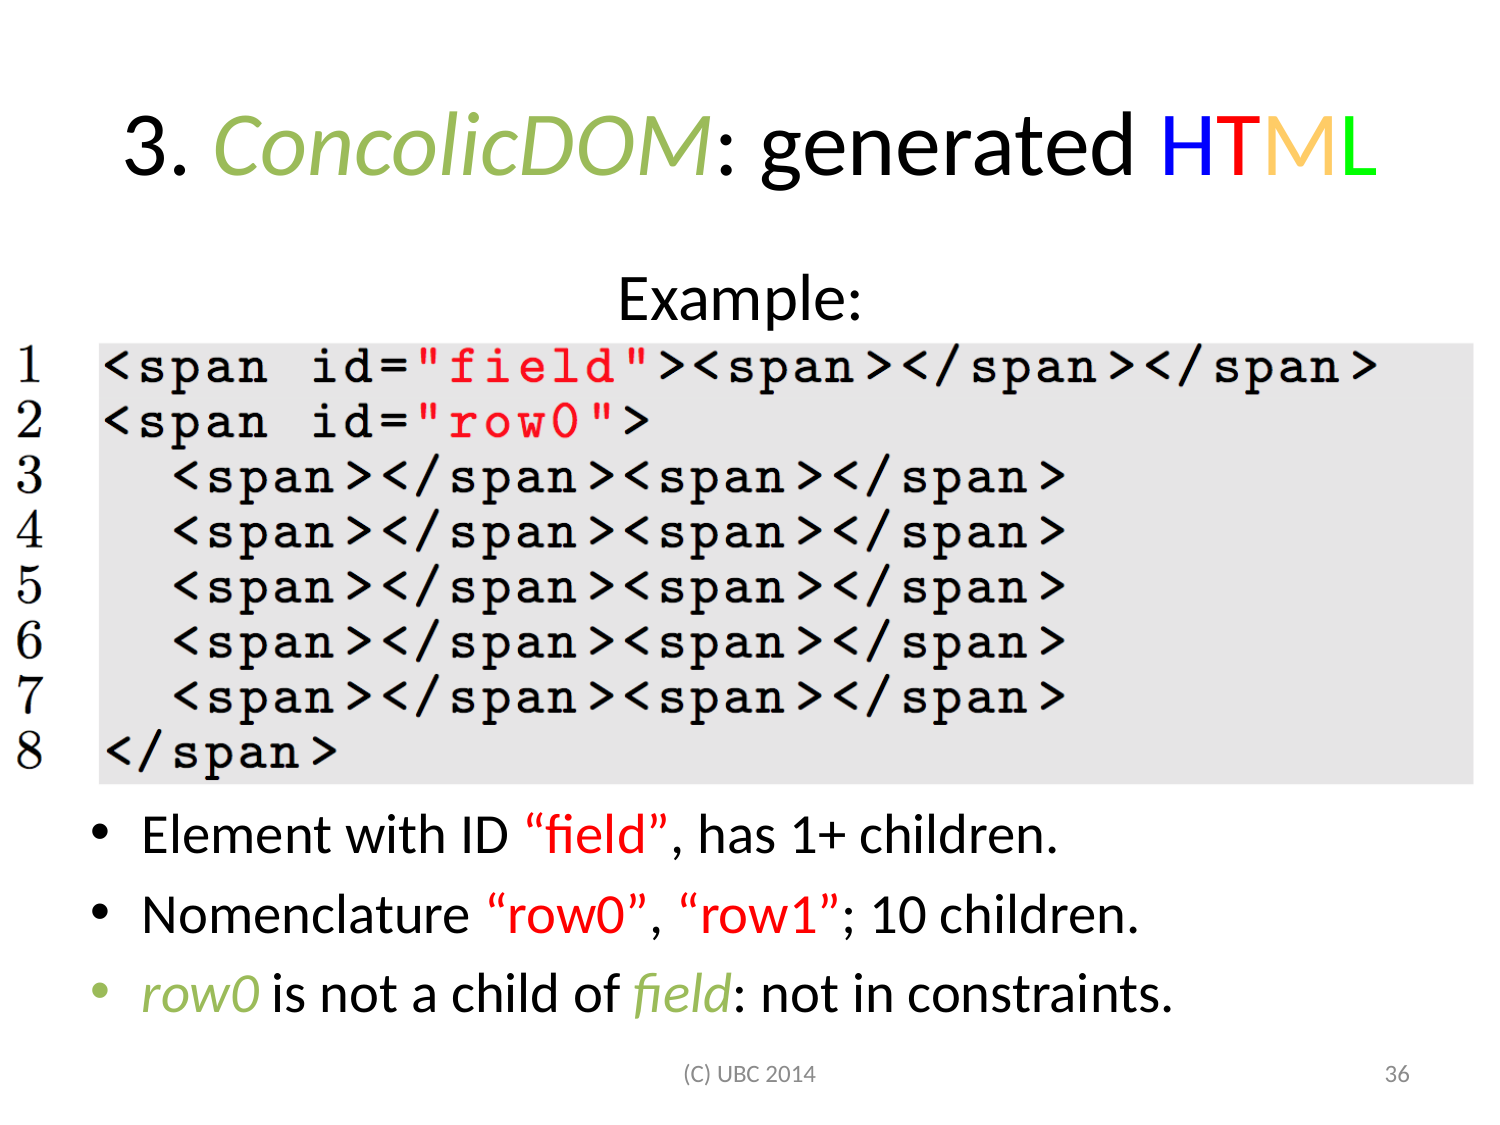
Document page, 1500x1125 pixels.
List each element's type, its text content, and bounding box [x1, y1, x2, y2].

text_box Example: [73, 246, 1424, 320]
picture [0, 321, 1500, 812]
title 3. ConcolicDOM: generated HTML [75, 45, 1425, 233]
slide_number 35 [1074, 1042, 1425, 1103]
list Element with ID “field”, has 1+ children. Nomenclature “row0”, “row1”; 10 children. row0 is not a child of field: not in constraints. [75, 819, 1425, 1034]
footer (C) UBC 2014 [512, 1042, 988, 1103]
